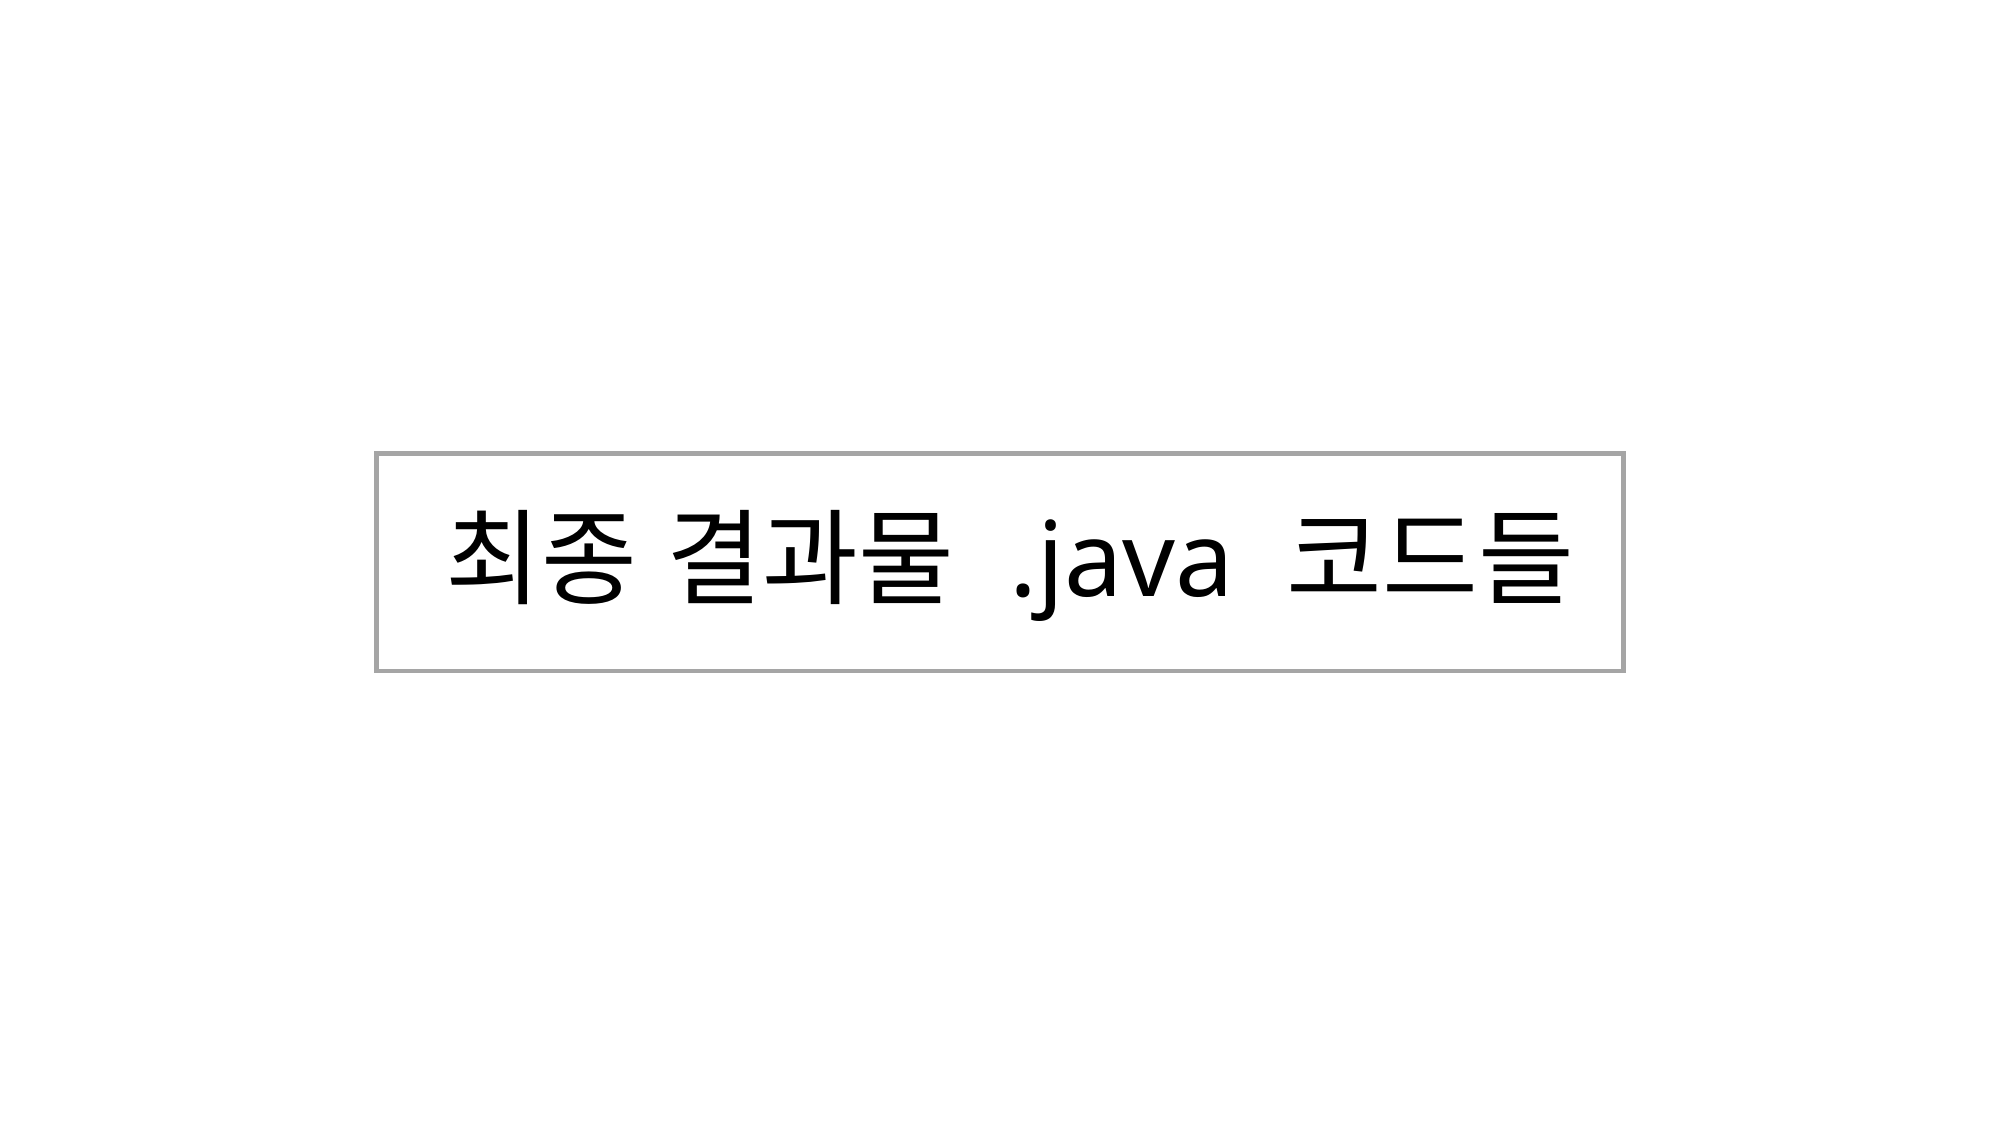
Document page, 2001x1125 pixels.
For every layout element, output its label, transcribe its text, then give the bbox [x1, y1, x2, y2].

title 최종 결과물 .java 코드들 [376, 453, 1624, 672]
